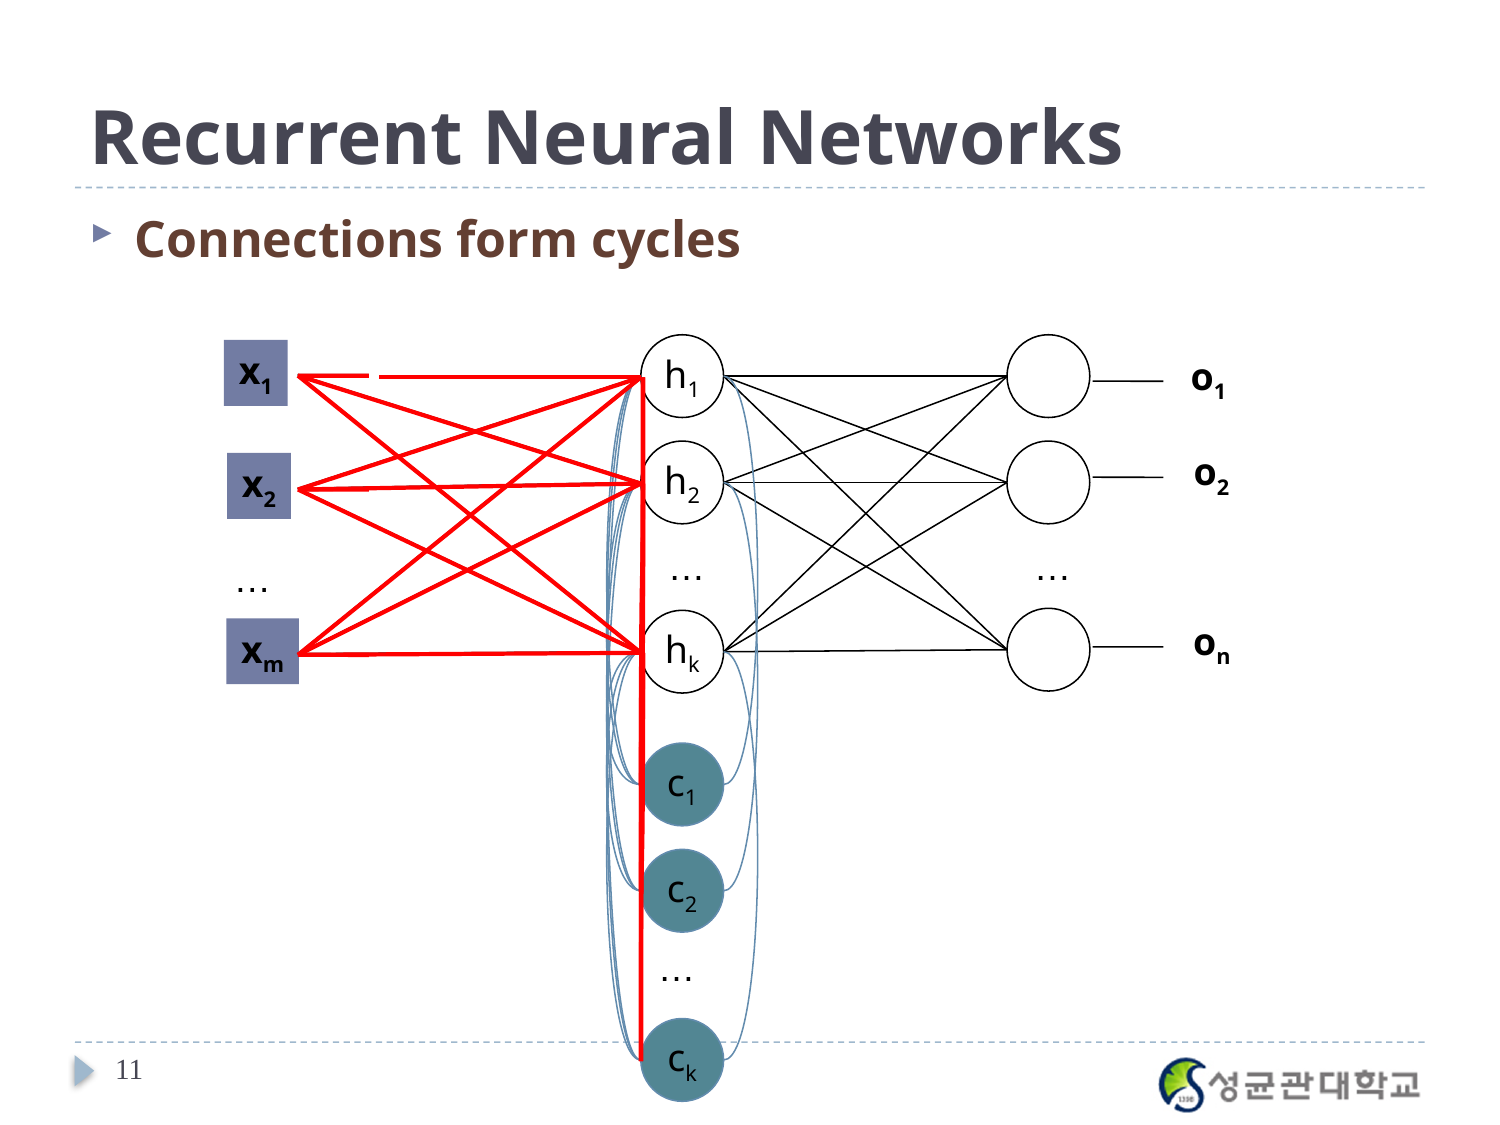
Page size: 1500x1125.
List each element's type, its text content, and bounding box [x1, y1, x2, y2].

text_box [297, 375, 644, 1062]
text_box o1 [1175, 345, 1242, 412]
list Connections form cycles [75, 200, 1425, 1010]
title Recurrent Neural Networks [75, 24, 1425, 188]
text_box … [651, 936, 711, 996]
text_box hk [652, 610, 715, 694]
picture [1151, 1050, 1424, 1118]
text_box [1015, 441, 1090, 524]
text_box on [1178, 610, 1246, 677]
slide_number 30 [719, 1041, 724, 1067]
text_box x1 [223, 339, 288, 406]
text_box c1 [652, 743, 716, 826]
text_box … [1019, 535, 1087, 596]
text_box h1 [640, 334, 724, 418]
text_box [726, 375, 1008, 652]
text_box [1007, 334, 1090, 418]
slide_number 11 [100, 1042, 426, 1103]
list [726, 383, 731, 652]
text_box … [653, 535, 715, 596]
text_box o2 [1178, 441, 1245, 507]
text_box xm [226, 618, 291, 685]
text_box [1009, 608, 1090, 692]
text_box x2 [227, 452, 291, 519]
text_box c2 [651, 849, 716, 933]
text_box … [218, 547, 286, 608]
text_box [726, 889, 731, 1010]
text_box h2 [651, 441, 715, 524]
text_box ck [643, 1018, 723, 1102]
